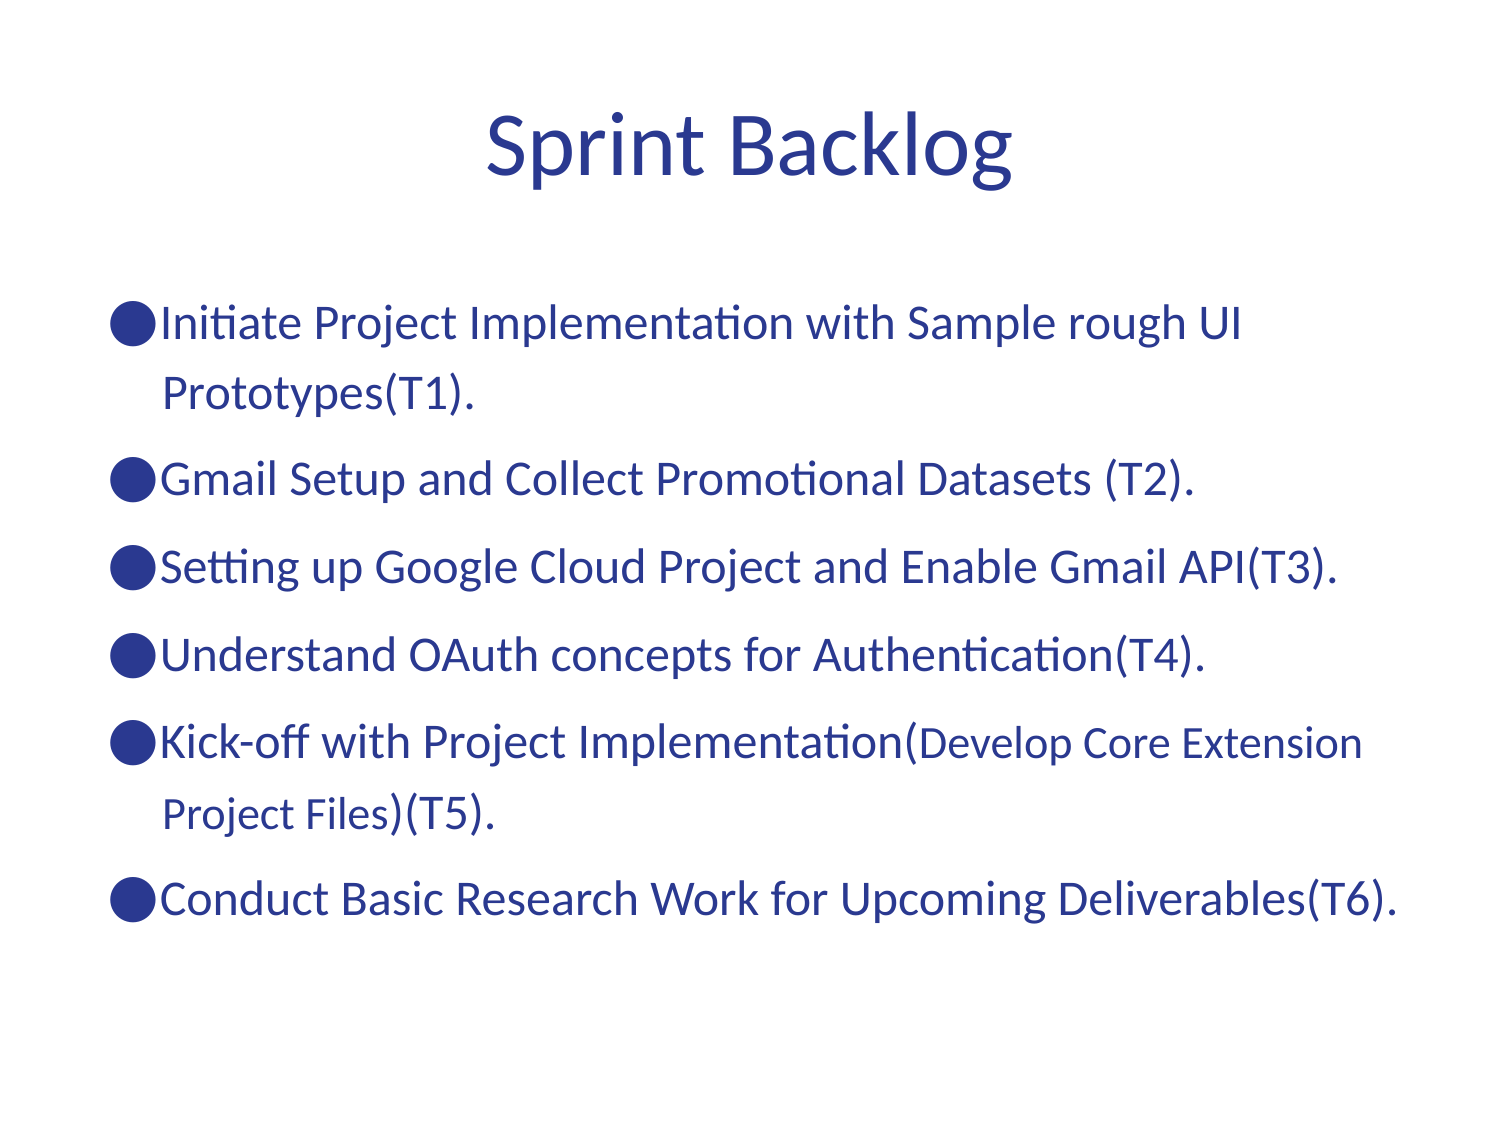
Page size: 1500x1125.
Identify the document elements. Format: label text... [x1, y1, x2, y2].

title Sprint Backlog [75, 45, 1425, 233]
list ●Initiate Project Implementation with Sample rough UI Prototypes(T1). ●Gmail Setup and Collect Promotional Datasets (T2). ●Setting up Google Cloud Project and Enable Gmail API(T3). ●Understand OAuth concepts for Authentication(T4). ●Kick-off with Project Implementation(Develop Core Extension Project Files)(T5). ●Conduct Basic Research Work for Upcoming Deliverables(T6). [75, 262, 1425, 1005]
